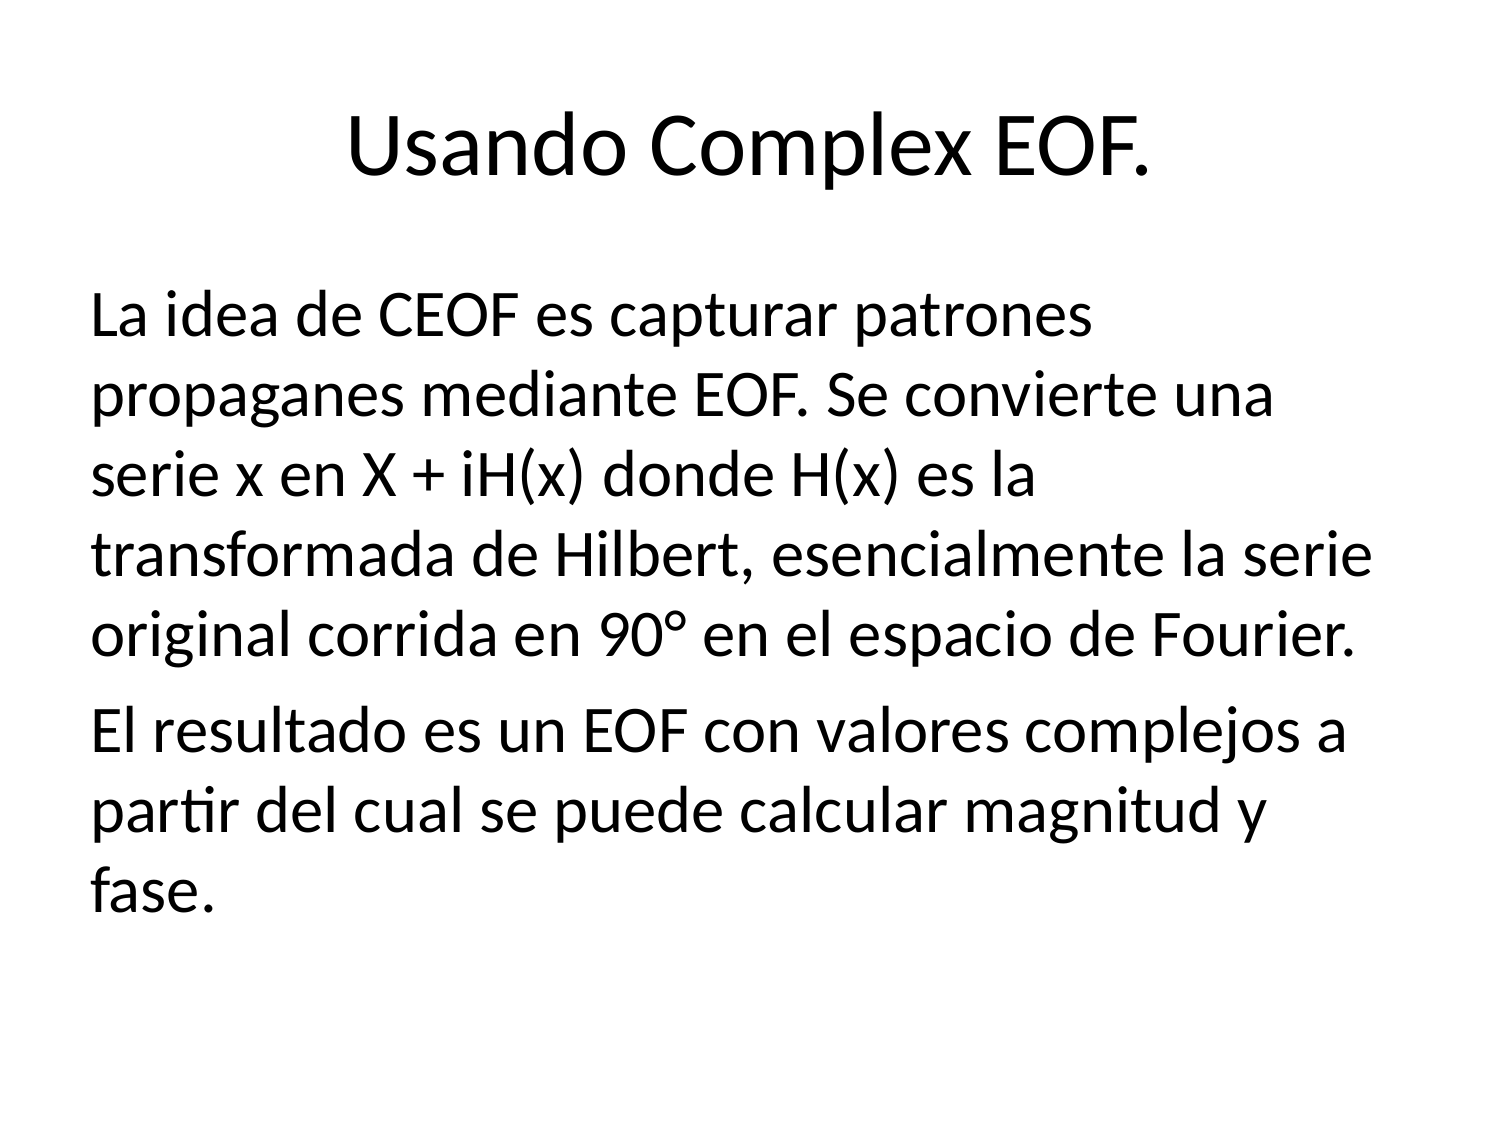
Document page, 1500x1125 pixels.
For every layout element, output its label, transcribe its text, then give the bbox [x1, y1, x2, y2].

title Usando Complex EOF. [75, 45, 1425, 233]
list La idea de CEOF es capturar patrones propaganes mediante EOF. Se convierte una serie x en X + iH(x) donde H(x) es la transformada de Hilbert, esencialmente la serie original corrida en 90° en el espacio de Fourier. El resultado es un EOF con valores complejos a partir del cual se puede calcular magnitud y fase. [75, 262, 1425, 1005]
